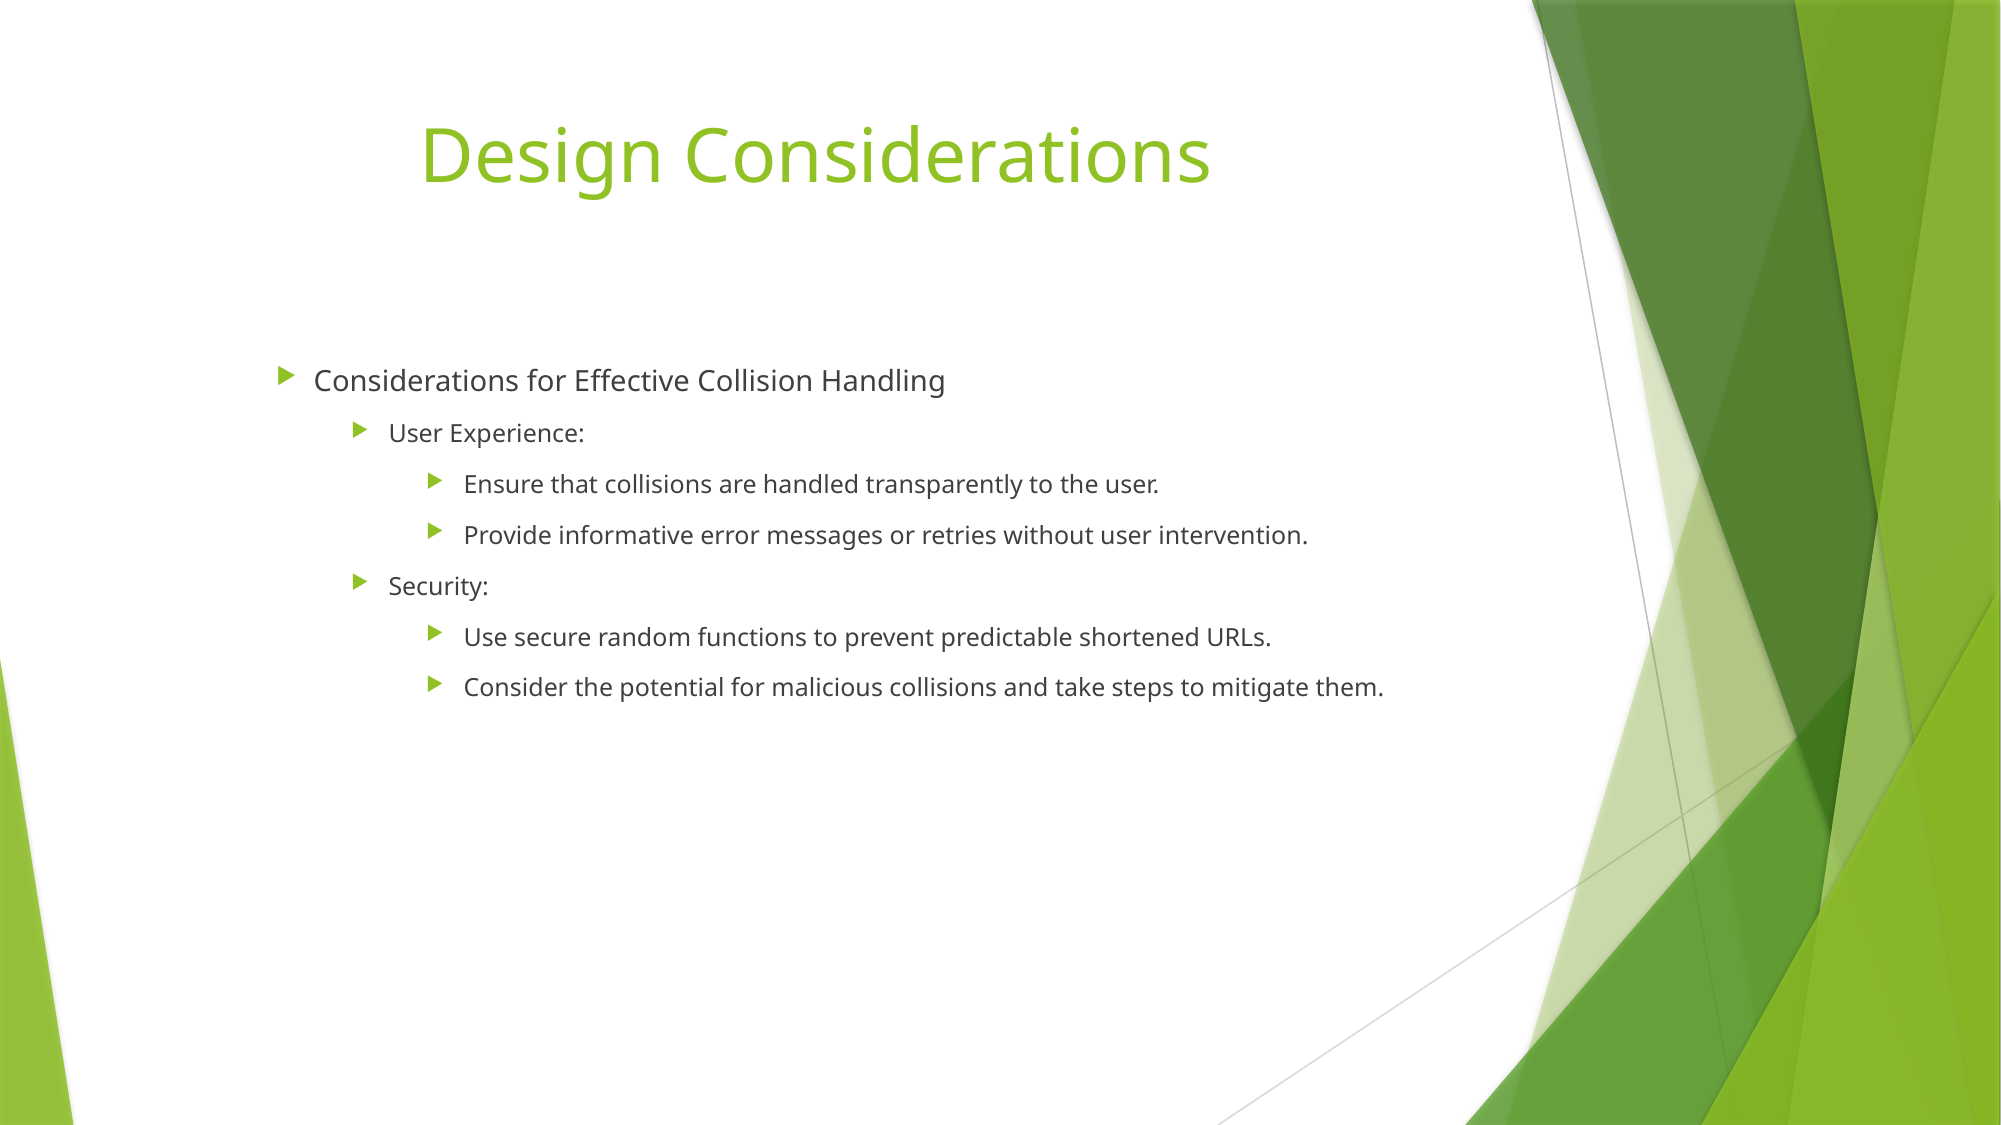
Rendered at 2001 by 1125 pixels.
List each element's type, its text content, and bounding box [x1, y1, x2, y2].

title Design Considerations [111, 99, 1522, 317]
list Considerations for Effective Collision Handling User Experience: Ensure that collisions are handled transparently to the user. Provide informative error messages or retries without user intervention. Security: Use secure random functions to prevent predictable shortened URLs. Consider the potential for malicious collisions and take steps to mitigate them. [111, 354, 1522, 992]
